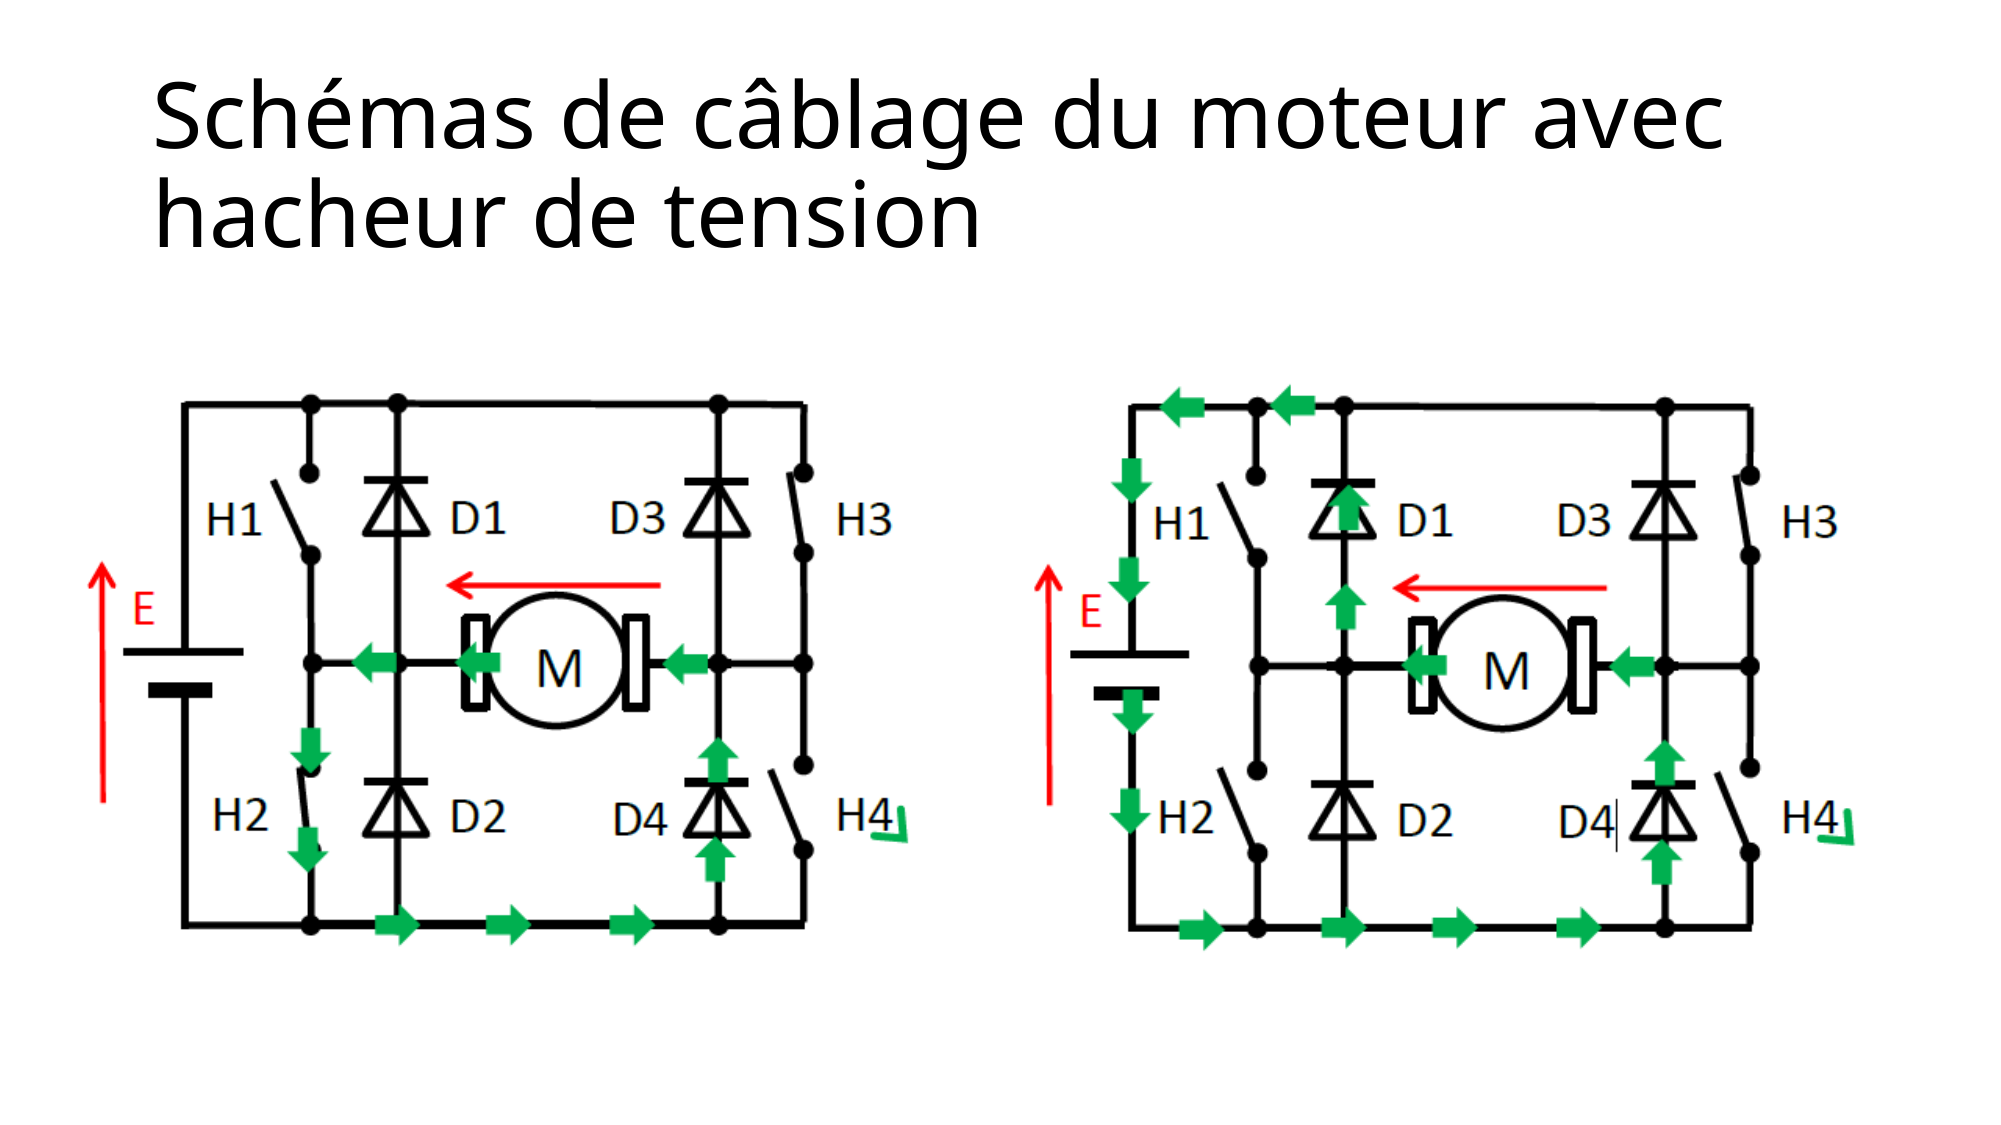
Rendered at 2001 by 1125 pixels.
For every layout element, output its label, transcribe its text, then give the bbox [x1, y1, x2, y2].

picture [75, 379, 924, 969]
picture [1011, 379, 1863, 996]
title Schémas de câblage du moteur avec hacheur de tension [137, 59, 1863, 278]
